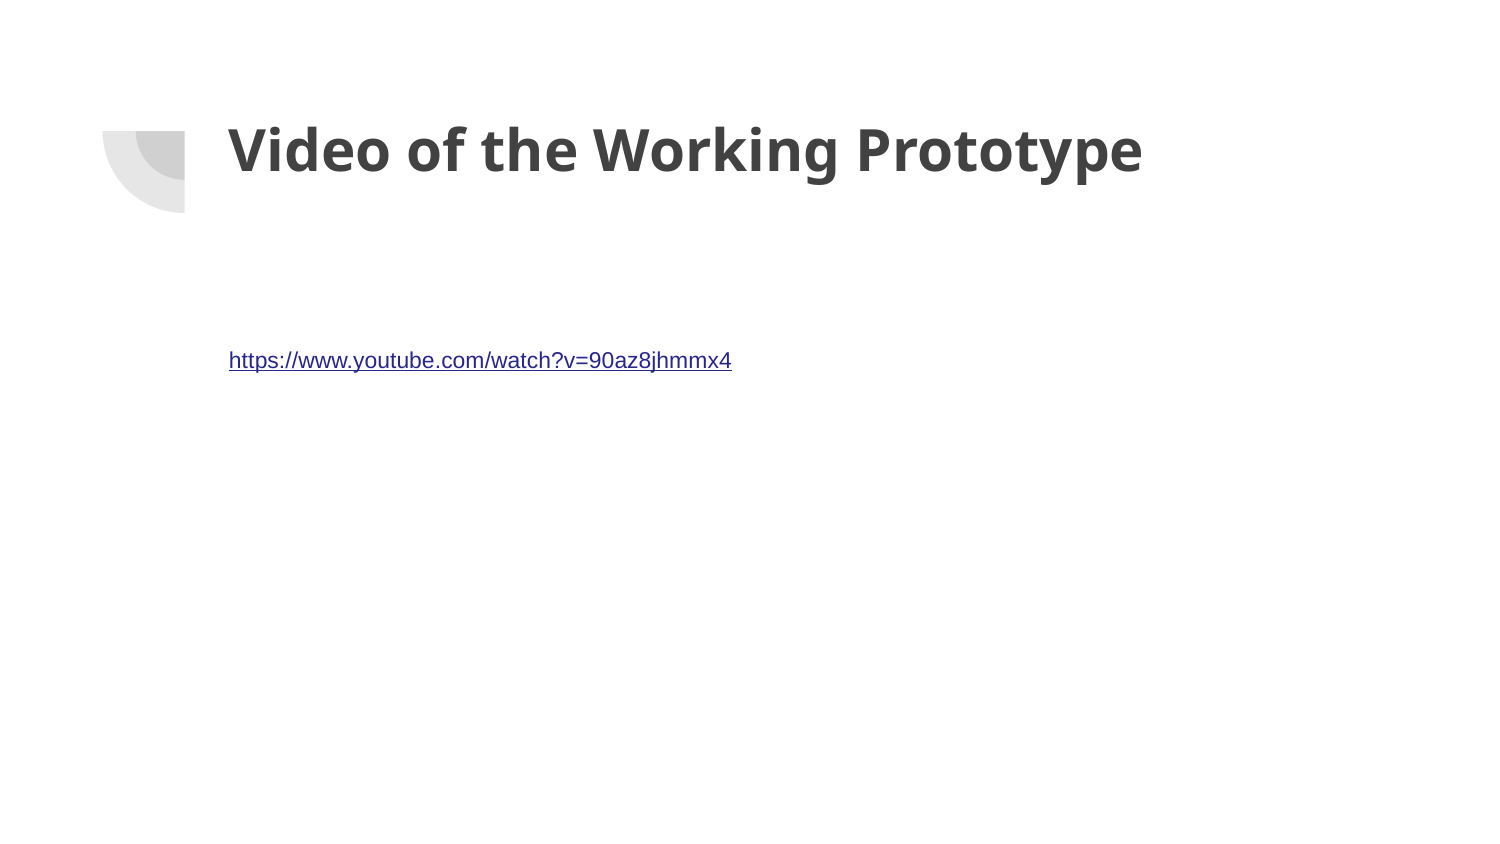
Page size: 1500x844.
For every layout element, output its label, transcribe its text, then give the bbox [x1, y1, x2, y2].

list https://www.youtube.com/watch?v=90az8jhmmx4 [213, 326, 1368, 744]
title Video of the Working Prototype [213, 98, 1368, 263]
